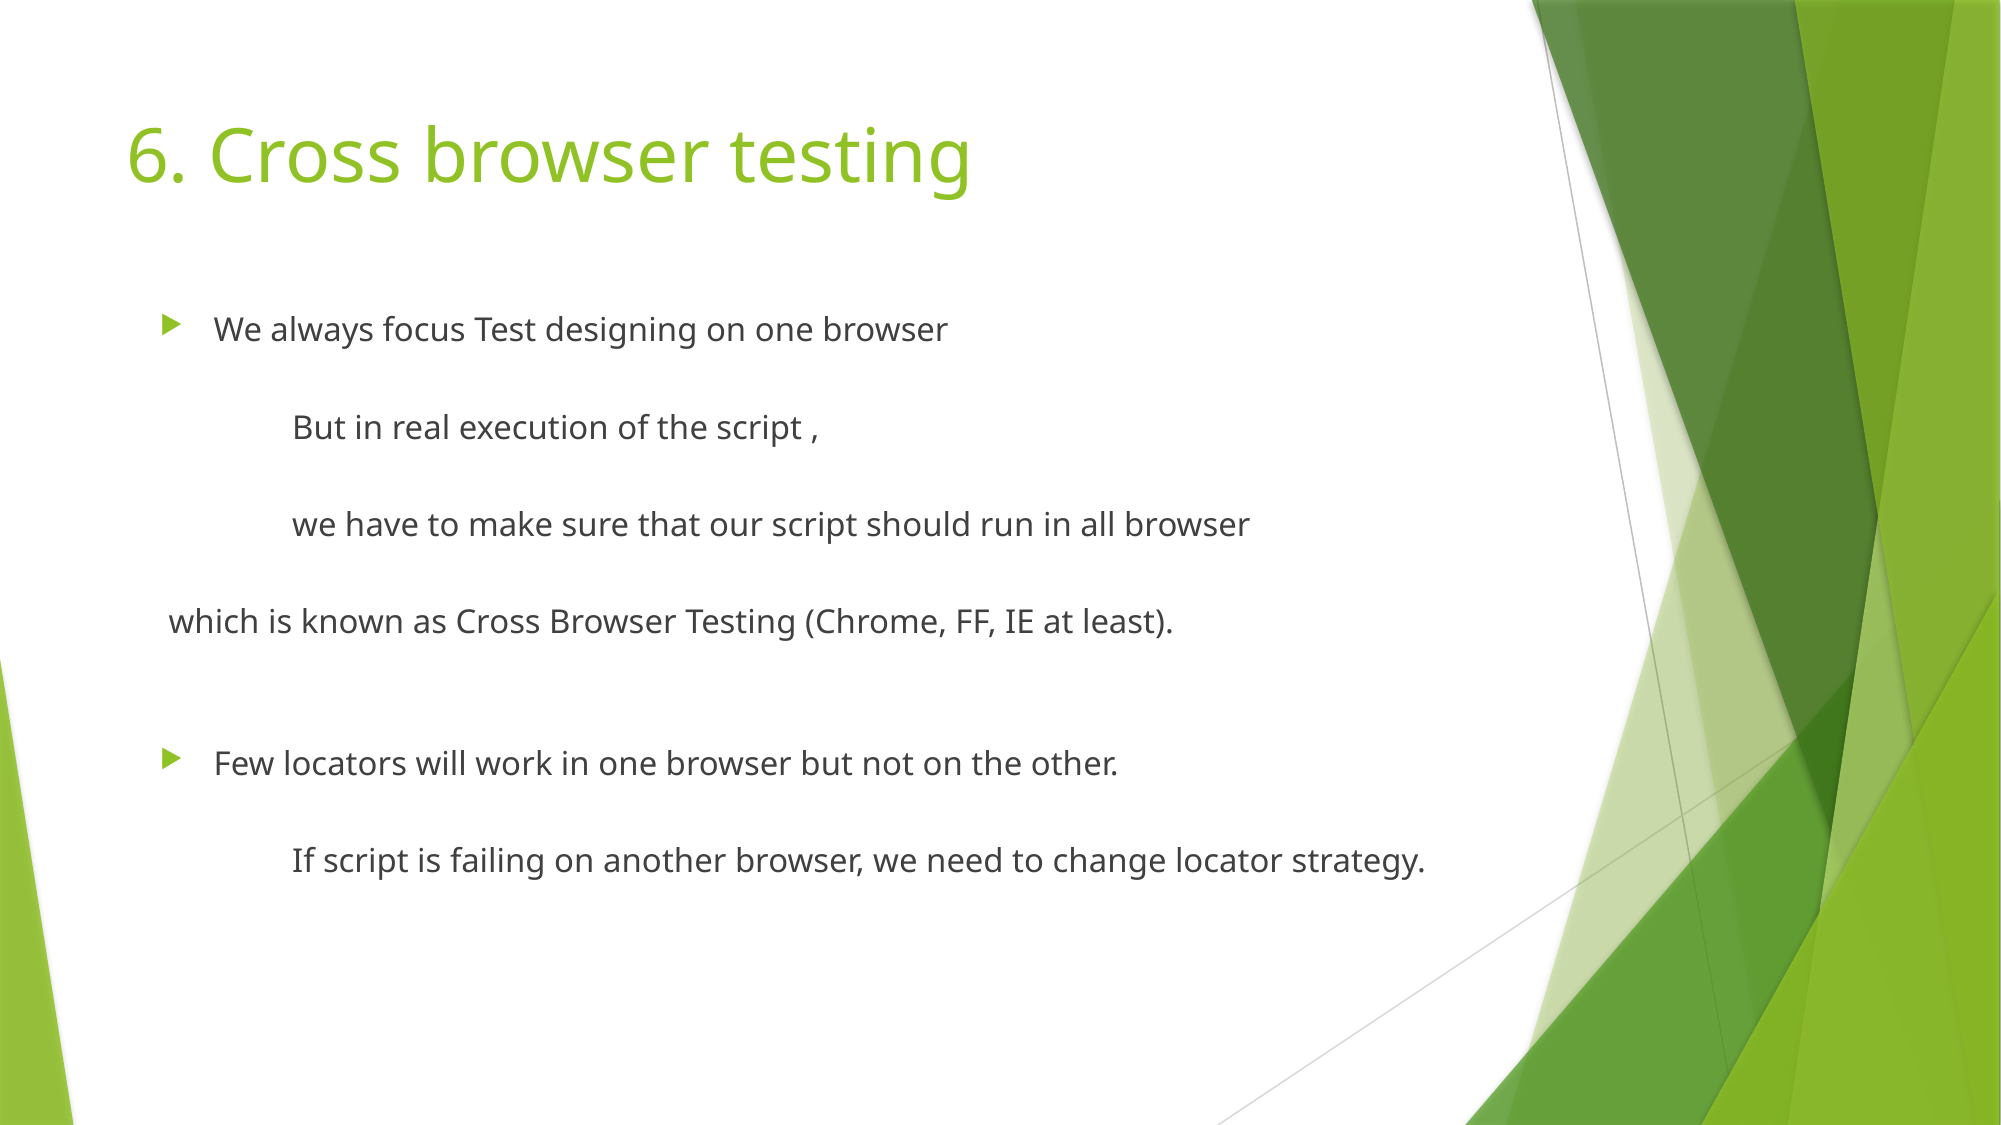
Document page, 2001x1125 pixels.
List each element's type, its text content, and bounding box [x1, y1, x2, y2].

title 6. Cross browser testing [111, 99, 1522, 317]
list We always focus Test designing on one browser But in real execution of the script , we have to make sure that our script should run in all browser which is known as Cross Browser Testing (Chrome, FF, IE at least). Few locators will work in one browser but not on the other. If script is failing on another browser, we need to change locator strategy. [145, 261, 1556, 899]
